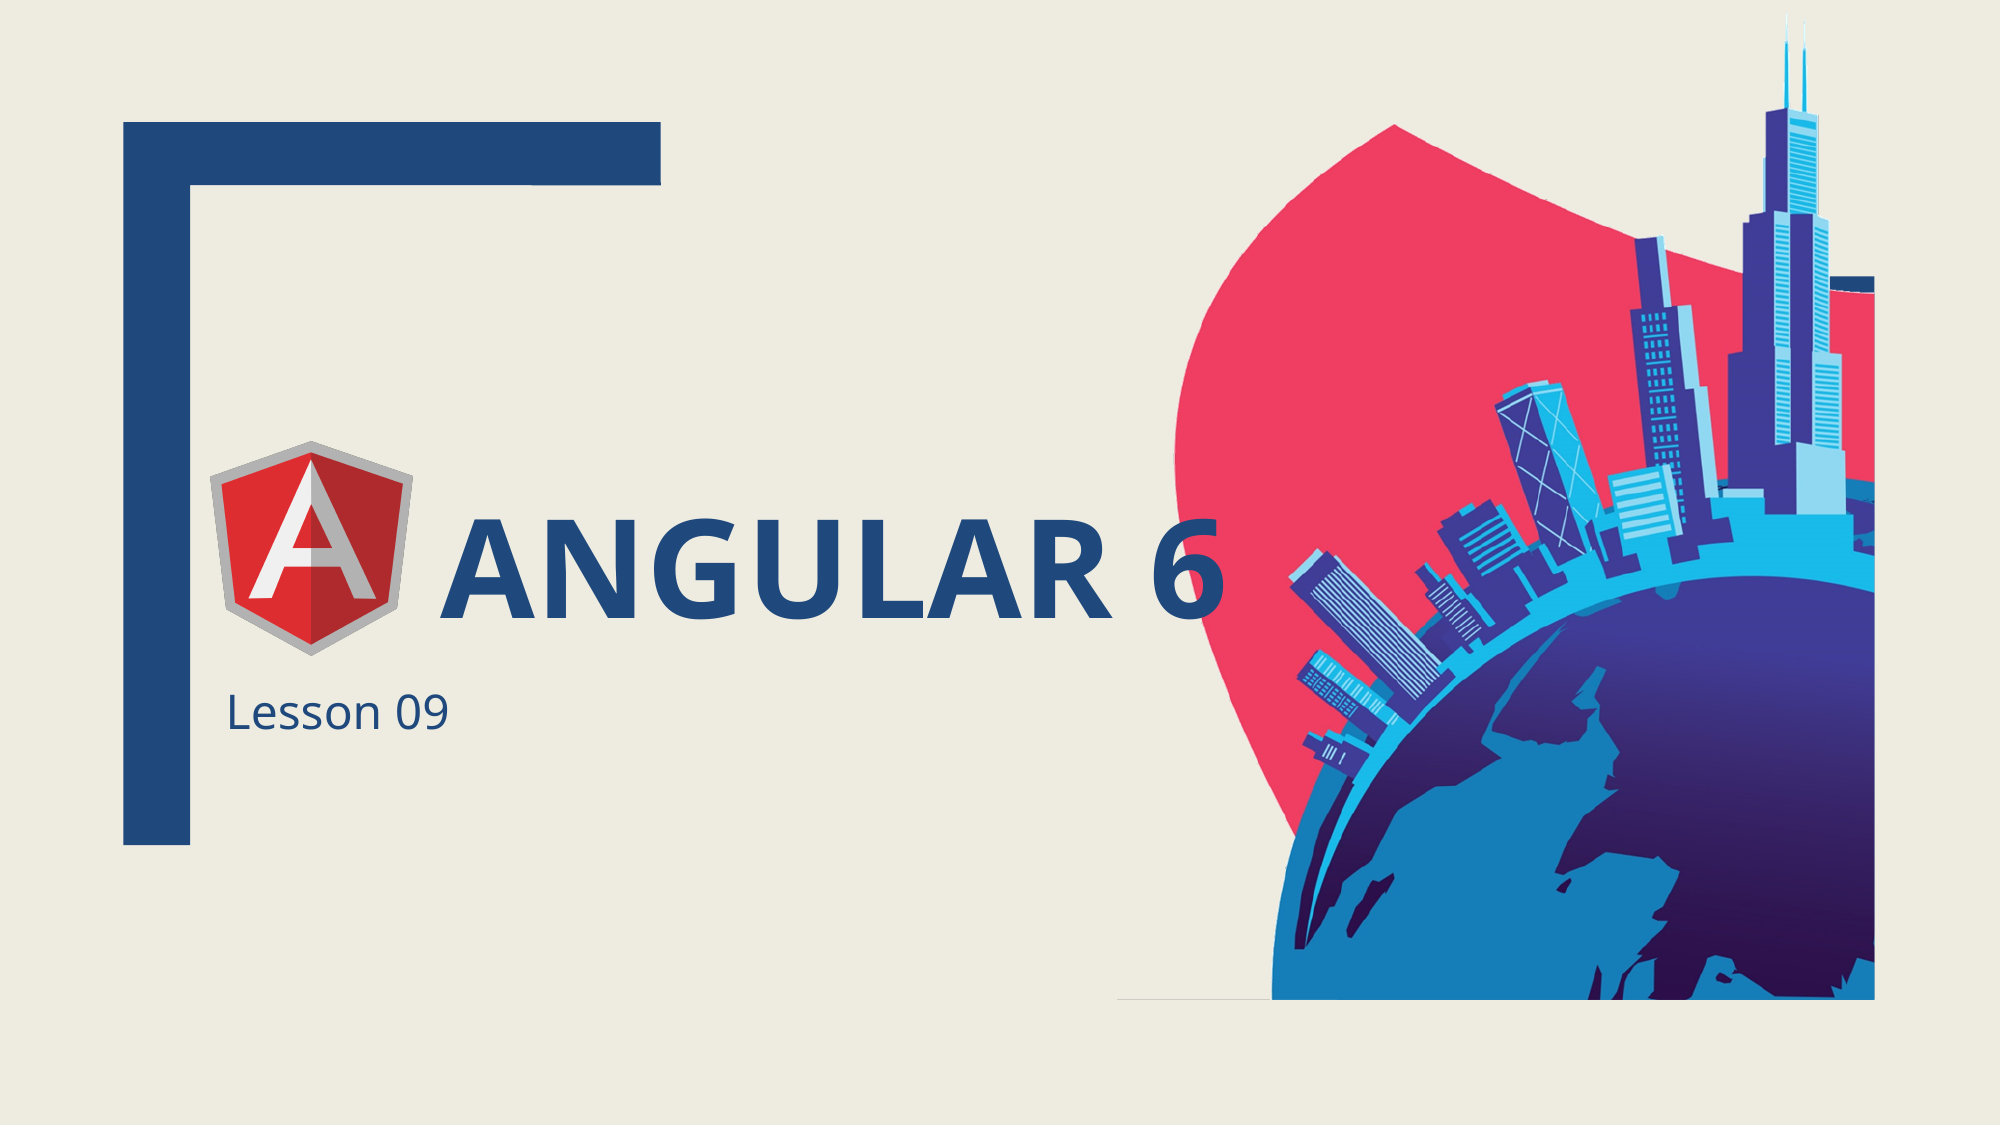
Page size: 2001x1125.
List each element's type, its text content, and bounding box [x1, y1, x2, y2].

picture [210, 441, 413, 656]
subtitle Lesson 09 [210, 667, 1457, 846]
title Angular 6 [210, 195, 1364, 656]
